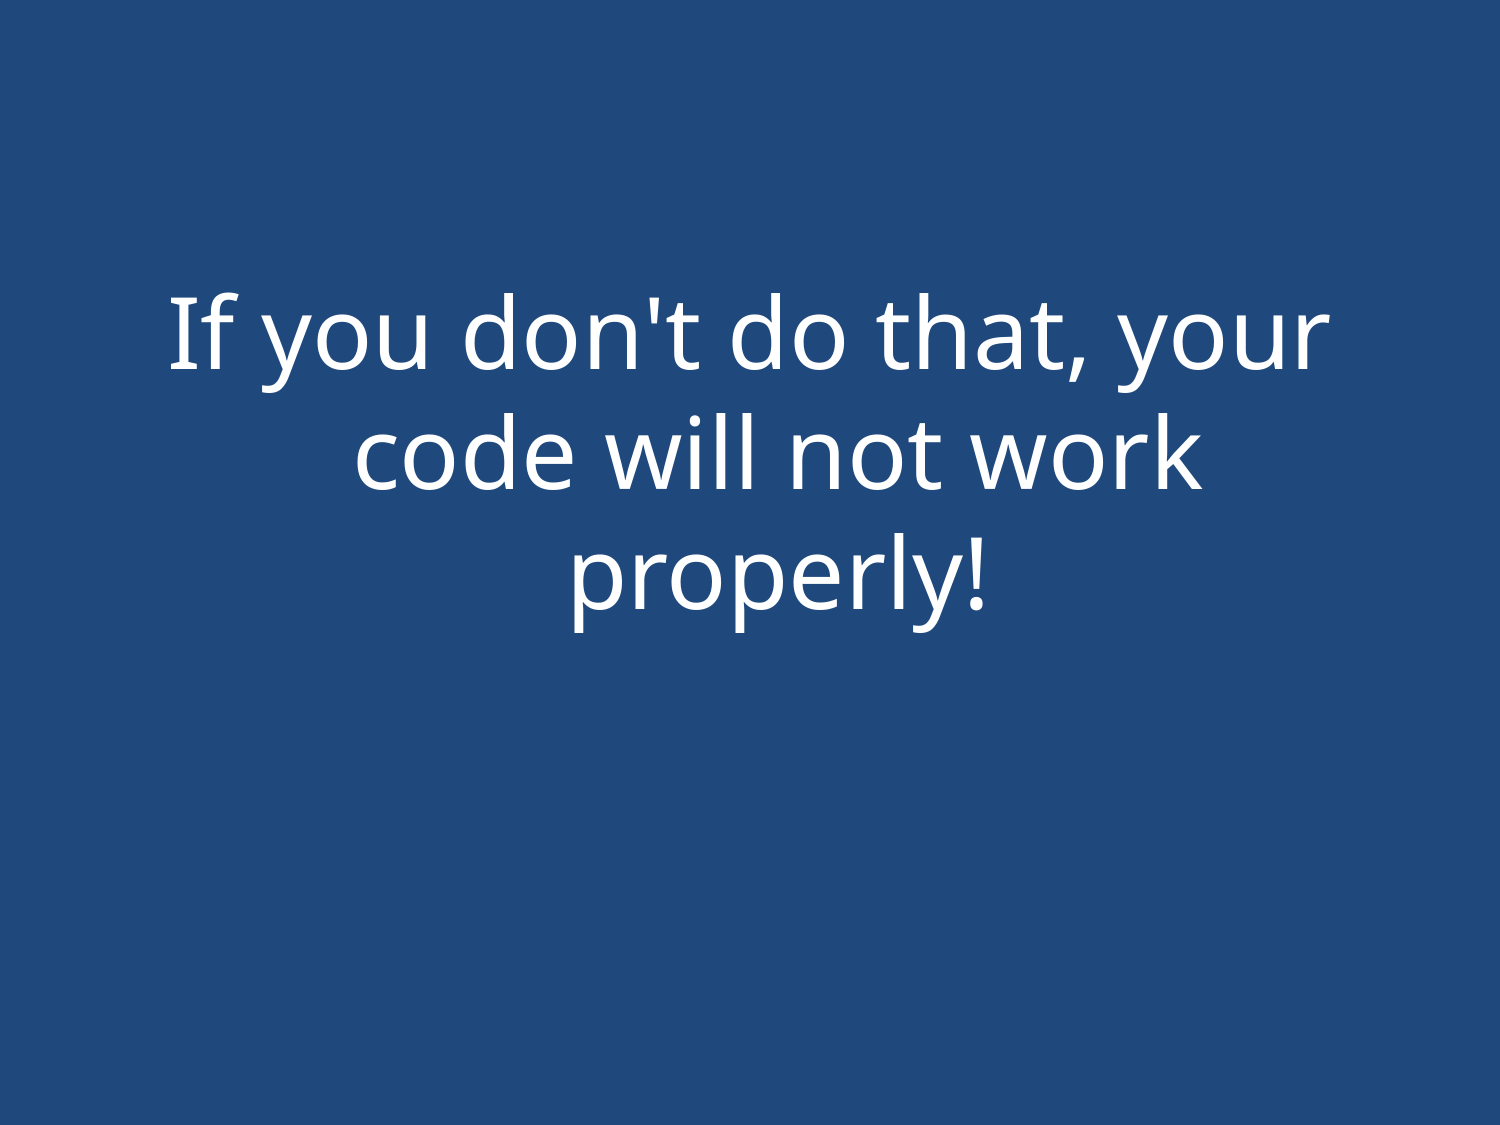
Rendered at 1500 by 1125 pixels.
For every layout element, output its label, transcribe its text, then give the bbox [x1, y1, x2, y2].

list If you don't do that, your code will not work properly! [75, 262, 1425, 1005]
